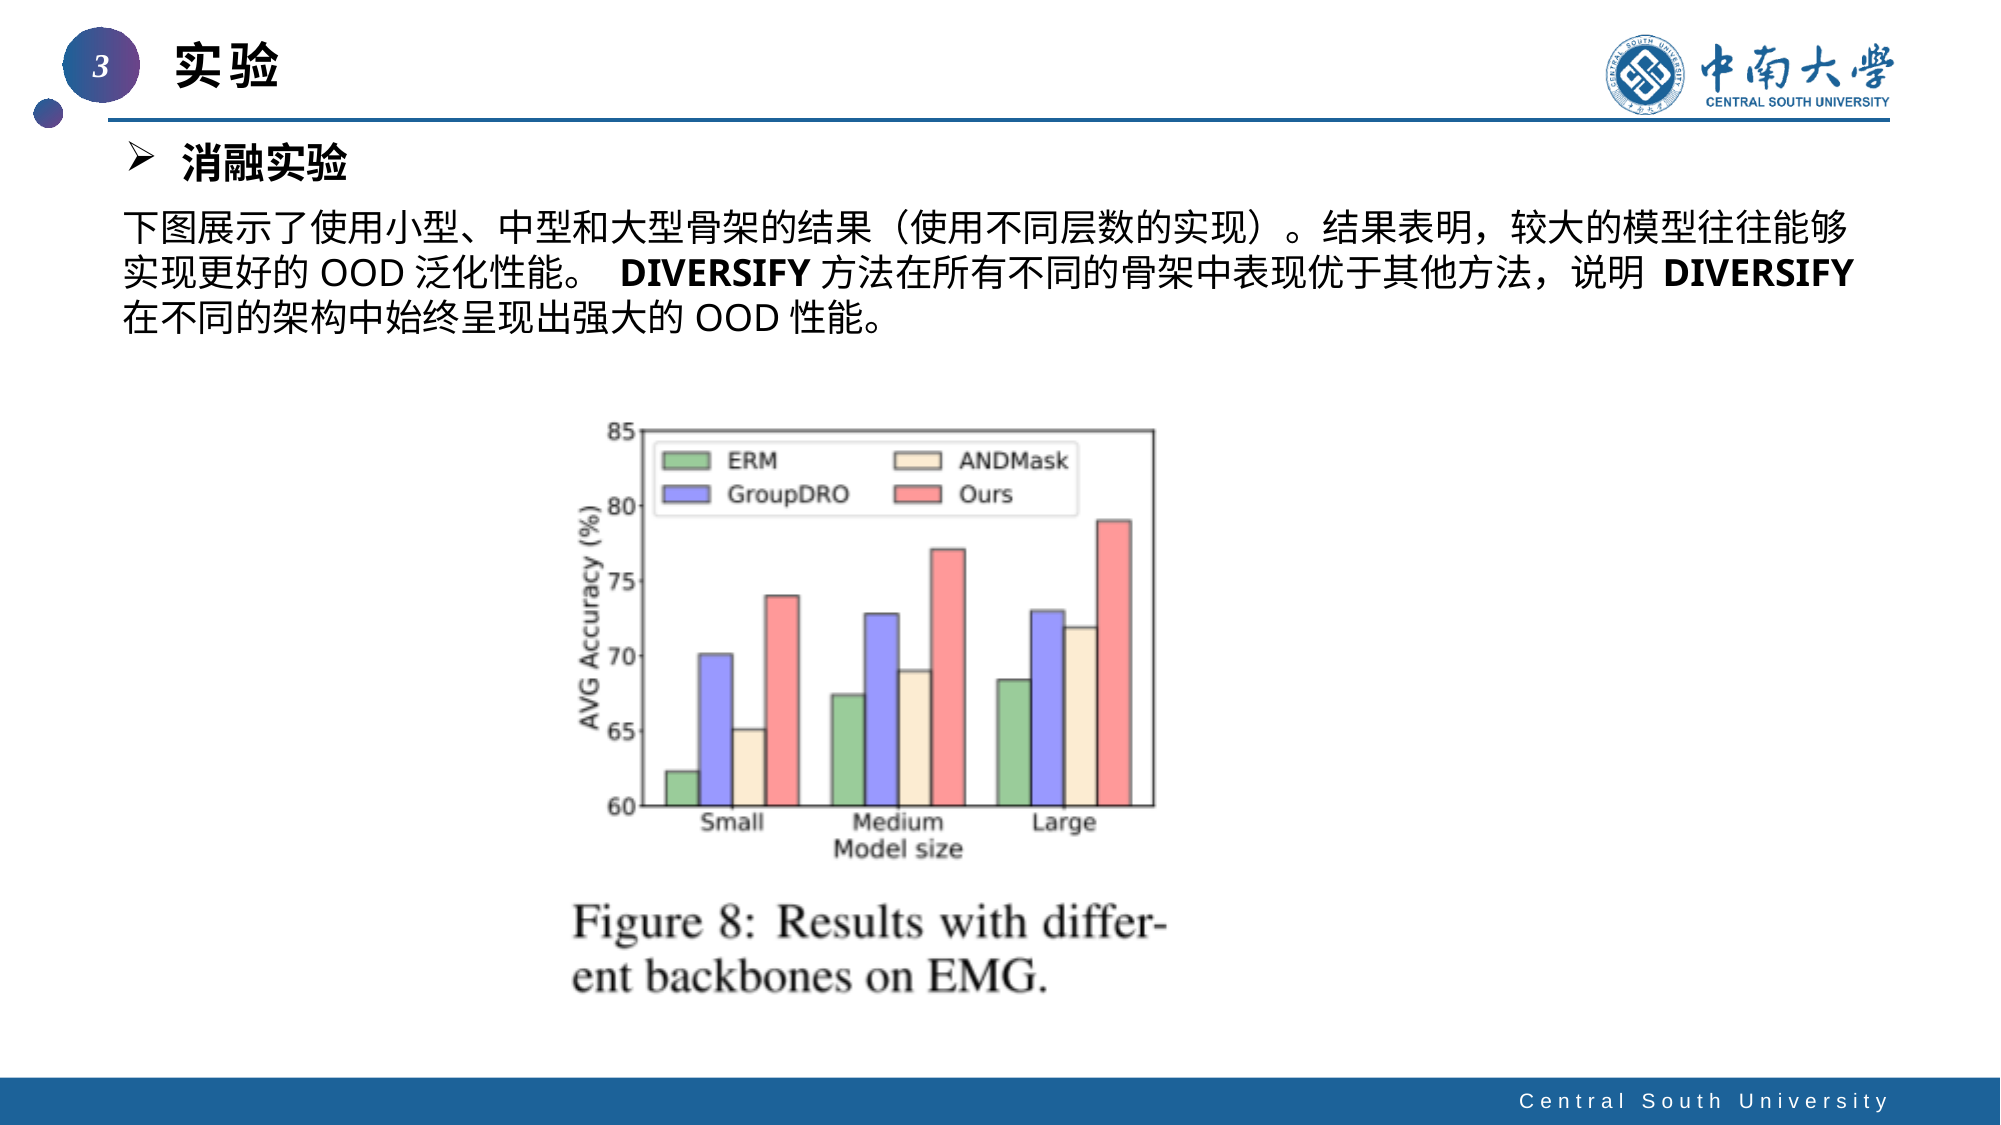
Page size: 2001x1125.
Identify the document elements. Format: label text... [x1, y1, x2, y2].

text_box 实验 [173, 15, 427, 103]
picture [562, 399, 1199, 1005]
text_box [0, 1077, 2000, 1125]
picture [1595, 28, 1907, 121]
text_box 消融实验 [110, 129, 774, 199]
text_box 下图展示了使用小型、中型和大型骨架的结果（使用不同层数的实现）。结果表明，较大的模型往往能够实现更好的OOD泛化性能。 DIVERSIFY方法在所有不同的骨架中表现优于其他方法，说明 DIVERSIFY在不同的架构中始终呈现出强大的OOD性能。 [108, 196, 1890, 347]
text_box Central South University [1504, 1080, 1902, 1120]
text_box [33, 26, 140, 128]
